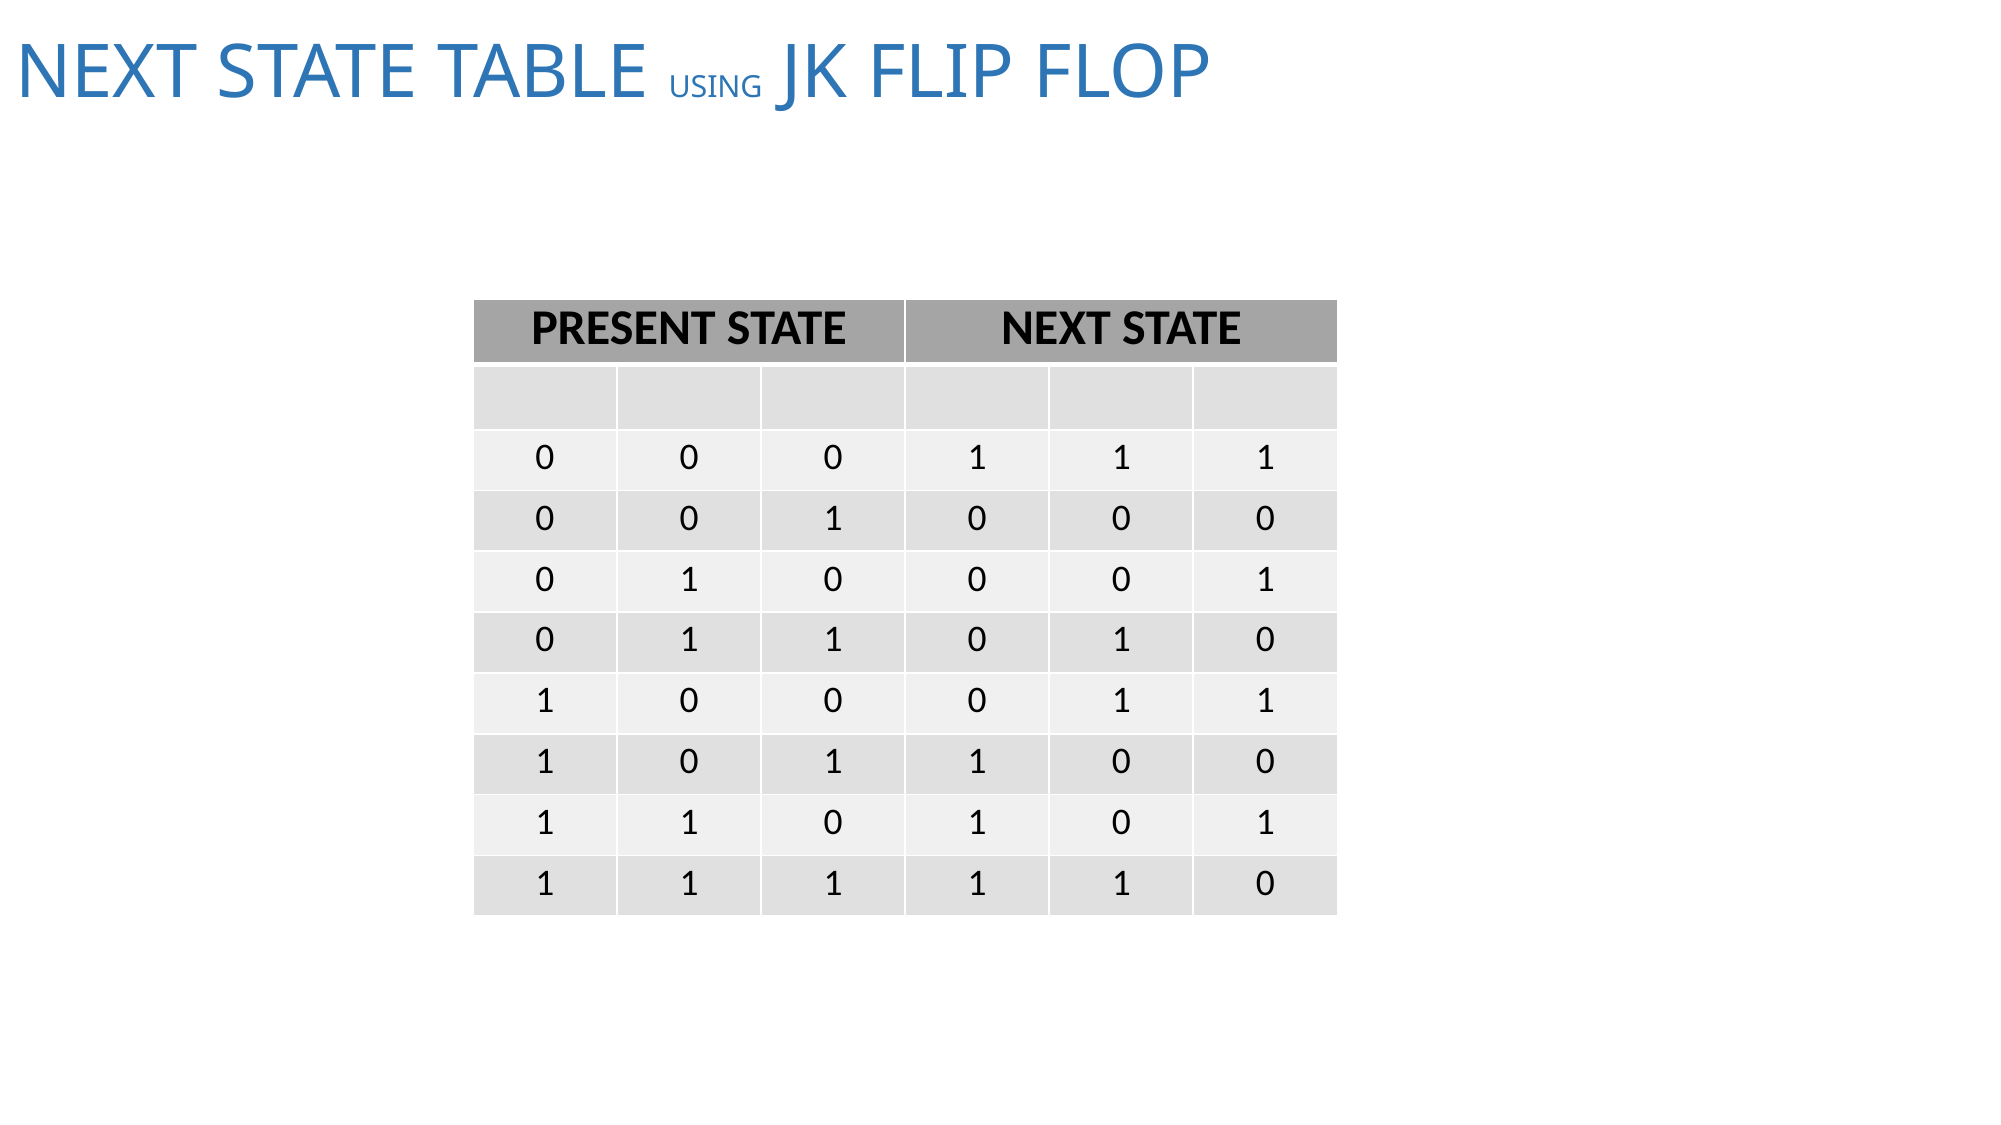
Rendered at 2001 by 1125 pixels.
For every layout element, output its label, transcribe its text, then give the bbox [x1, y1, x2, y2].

title NEXT STATE TABLE USING JK FLIP FLOP [0, 0, 1430, 148]
